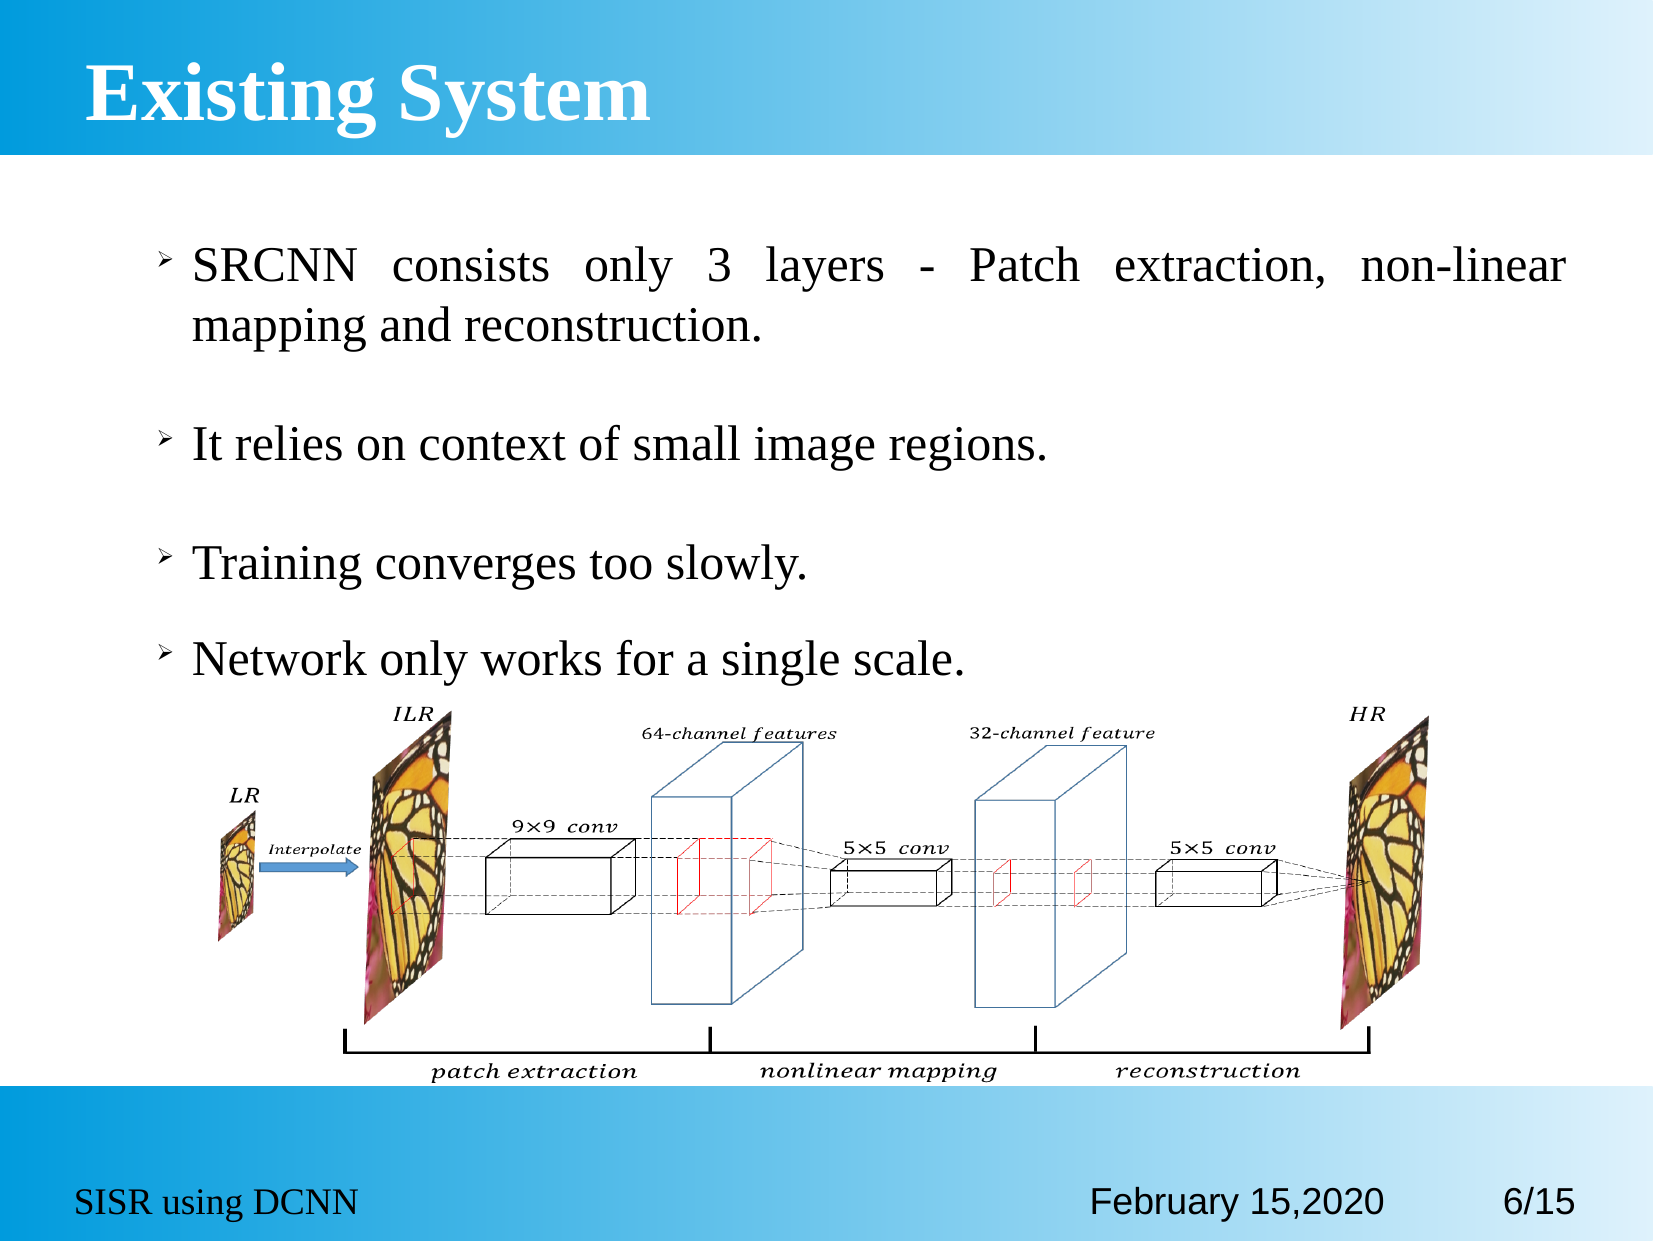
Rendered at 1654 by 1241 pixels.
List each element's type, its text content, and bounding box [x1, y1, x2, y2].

text_box Existing System [70, 29, 803, 229]
picture [188, 696, 1430, 1092]
text_box SRCNN consists only 3 layers - Patch extraction, non-linear mapping and reconstruction. It relies on context of small image regions. Training converges too slowly. Network only works for a single scale. [141, 224, 1583, 746]
text_box February 15,2020 [1074, 1169, 1406, 1241]
text_box 6/15 [1488, 1169, 1630, 1226]
text_box SISR using DCNN [59, 1169, 496, 1226]
